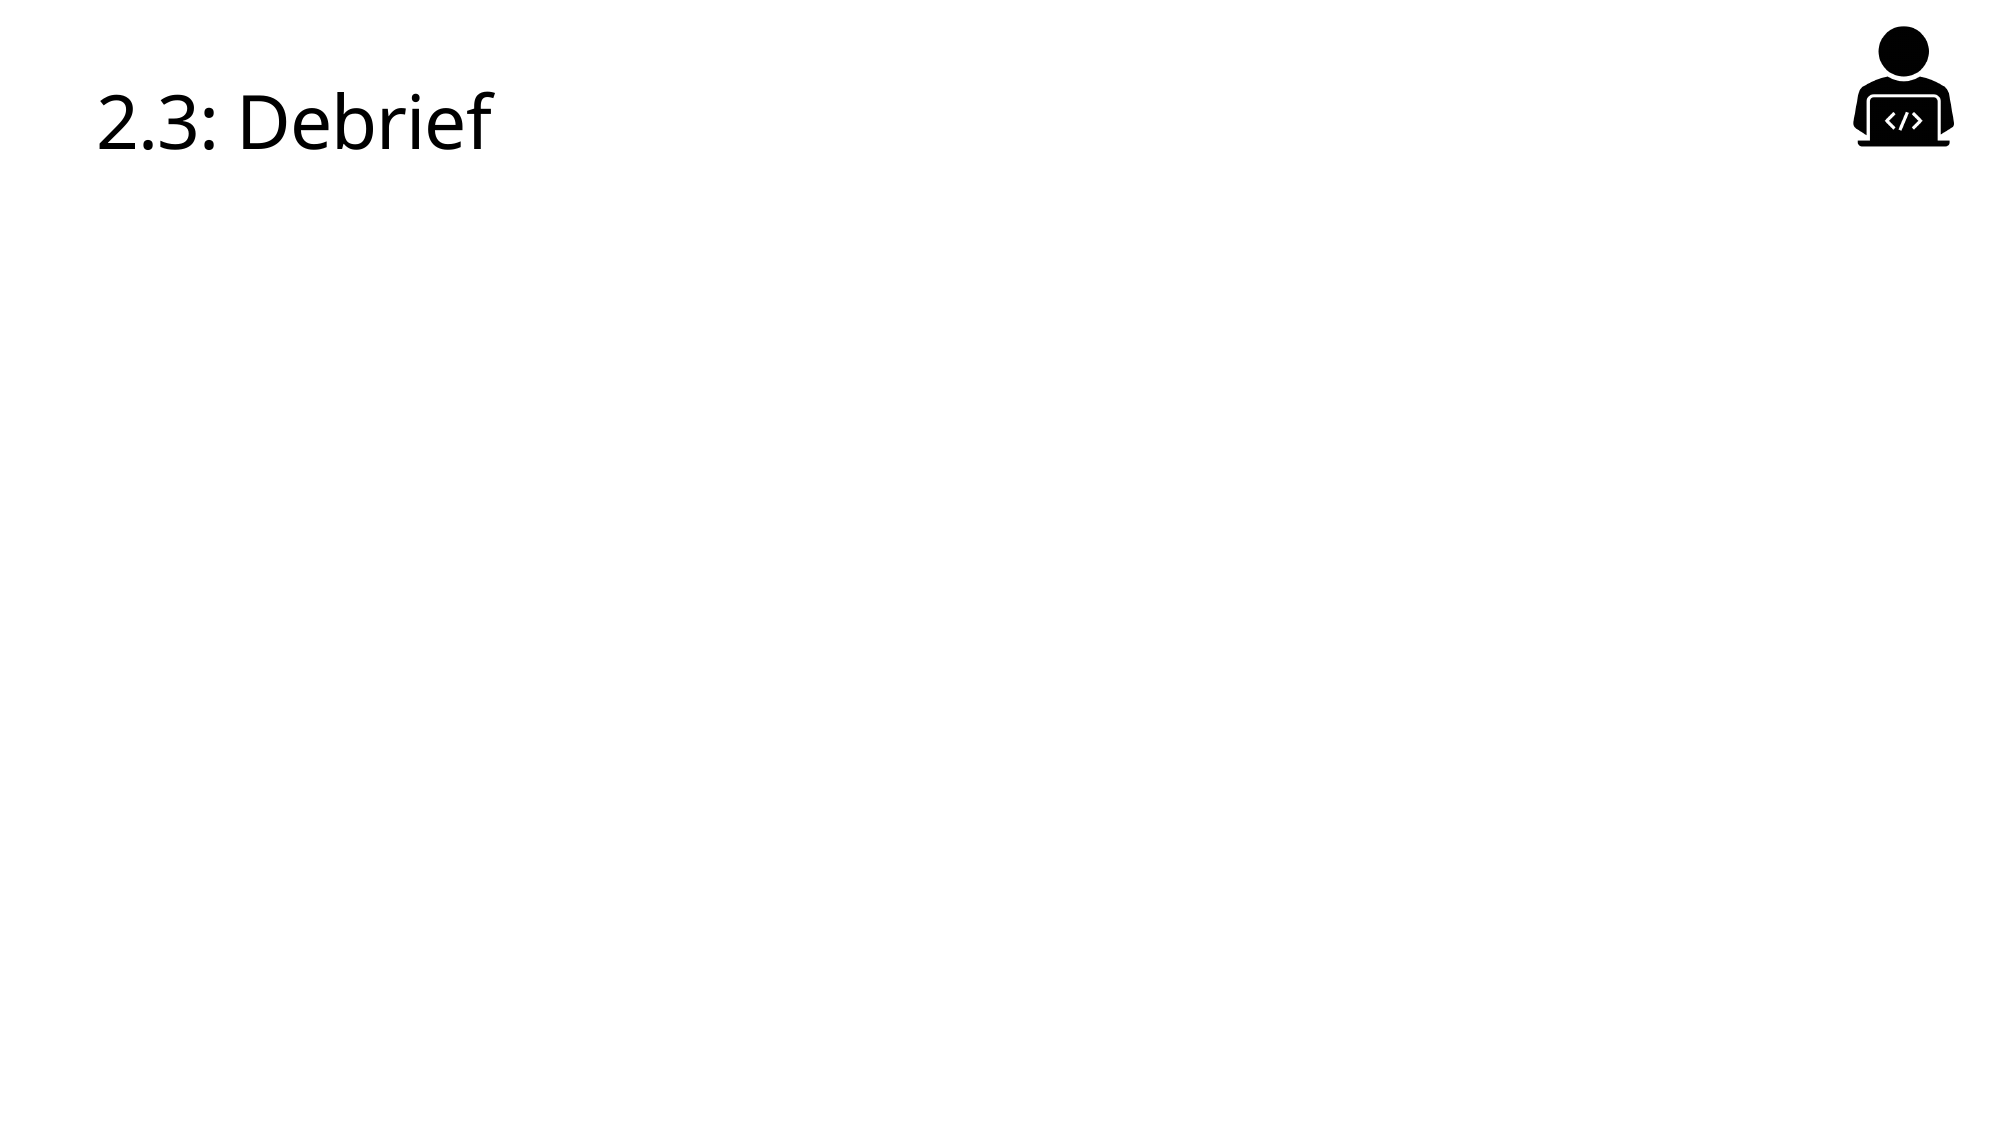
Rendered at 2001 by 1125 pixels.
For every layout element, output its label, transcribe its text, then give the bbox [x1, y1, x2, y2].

picture [1828, 3, 1979, 155]
title 2.3: Debrief. [96, 75, 1904, 166]
